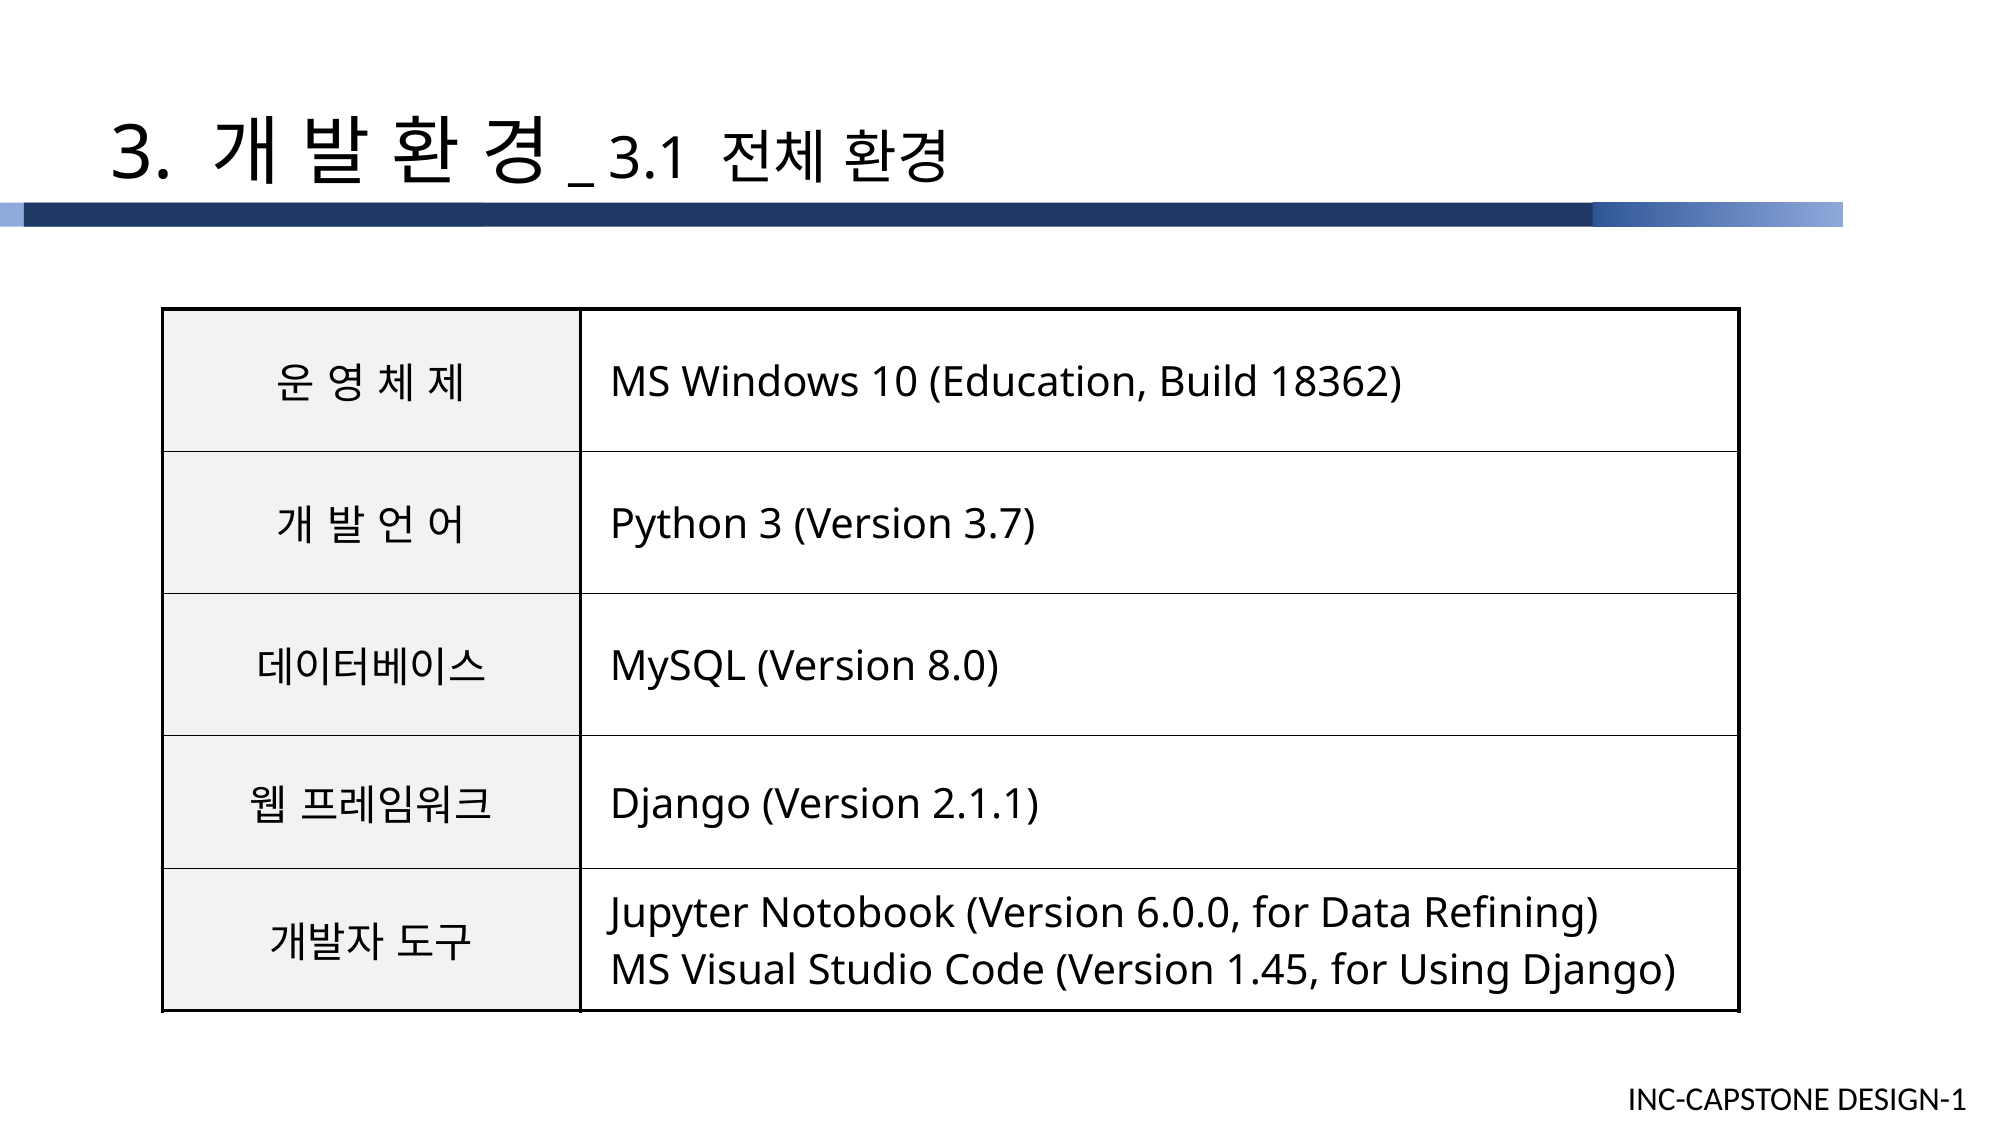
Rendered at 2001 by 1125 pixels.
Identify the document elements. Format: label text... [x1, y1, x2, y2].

text_box 3. 개 발 환 경_ 3.1 전체 환경 [57, 96, 1143, 202]
table_cell Python 3 (Version 3.7) [582, 452, 1737, 593]
table_cell 개 발 언 어 [164, 452, 579, 593]
table_cell 웹 프레임워크 [164, 736, 579, 868]
table_header 운 영 체 제 [164, 311, 579, 451]
table_cell Django (Version 2.1.1) [582, 736, 1737, 868]
table_cell Jupyter Notobook (Version 6.0.0, for Data Refining) MS Visual Studio Code (Version 1.45, for Using Django) [582, 869, 1737, 1009]
table_cell 개발자 도구 [164, 869, 579, 1009]
table_cell 데이터베이스 [164, 594, 579, 735]
table_cell MySQL (Version 8.0) [582, 594, 1737, 735]
table_header MS Windows 10 (Education, Build 18362) [582, 311, 1737, 451]
